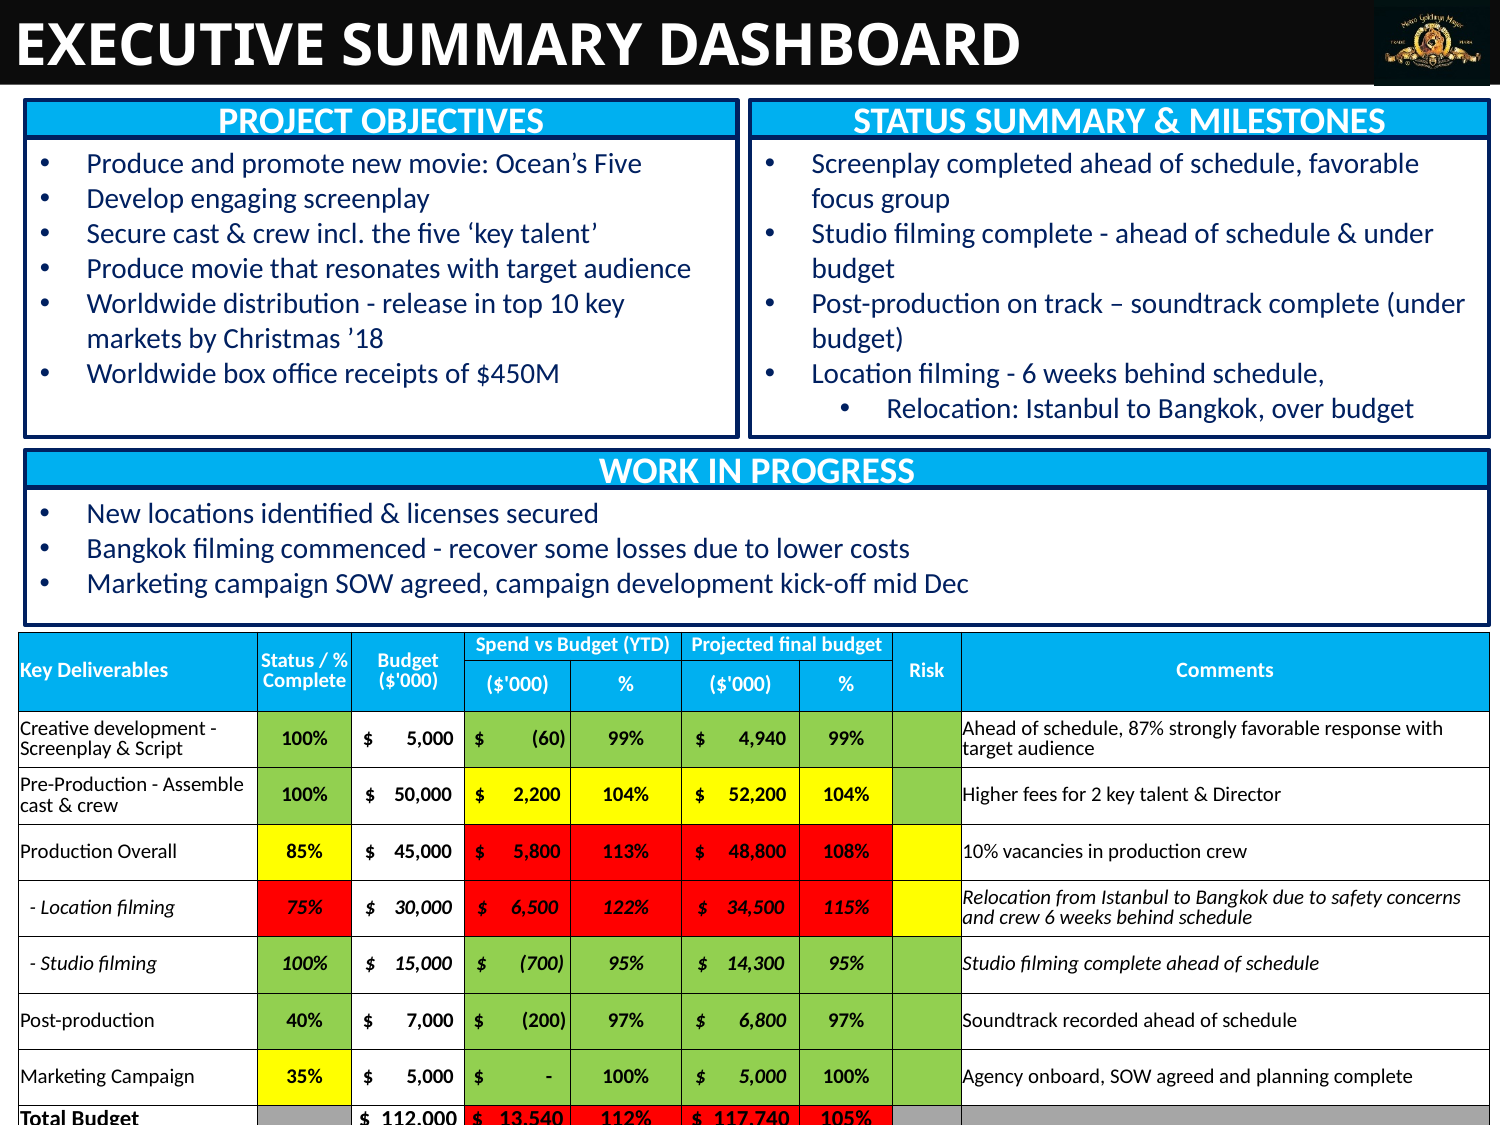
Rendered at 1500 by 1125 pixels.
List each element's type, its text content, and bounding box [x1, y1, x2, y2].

text_box Screenplay completed ahead of schedule, favorable focus group Studio filming complete - ahead of schedule & under budget Post-production on track – soundtrack complete (under budget) Location filming - 6 weeks behind schedule, Relocation: Istanbul to Bangkok, over budget [748, 135, 1491, 439]
table_cell 100% [258, 712, 351, 767]
table_cell $ 5,000 [352, 712, 464, 767]
table_cell 99% [571, 712, 681, 767]
table_header Budget ($'000) [352, 633, 464, 711]
table_cell $ (700) [465, 937, 570, 993]
table_cell 40% [258, 994, 351, 1049]
table_cell 113% [571, 825, 681, 880]
table_cell % [571, 661, 681, 711]
table_cell $ 112,000 [352, 1106, 464, 1125]
table_cell [893, 1106, 961, 1125]
table_cell $ 50,000 [352, 768, 464, 824]
table_cell $ 52,200 [682, 768, 799, 824]
table_cell Marketing Campaign [19, 1050, 257, 1105]
table_cell Relocation from Istanbul to Bangkok due to safety concerns and crew 6 weeks behind schedule [962, 881, 1489, 936]
table_cell 100% [258, 937, 351, 993]
table_cell [893, 825, 961, 880]
table_cell $ 30,000 [352, 881, 464, 936]
table_cell $ 5,800 [465, 825, 570, 880]
table_cell 85% [258, 825, 351, 880]
table_header Spend vs Budget (YTD) [465, 633, 681, 660]
table_cell 35% [258, 1050, 351, 1105]
text_box New locations identified & licenses secured Bangkok filming commenced - recover some losses due to lower costs Marketing campaign SOW agreed, campaign development kick-off mid Dec [23, 490, 1491, 627]
table_cell 104% [571, 768, 681, 824]
table_cell 99% [800, 712, 892, 767]
table_cell Soundtrack recorded ahead of schedule [962, 994, 1489, 1049]
table_cell 95% [800, 937, 892, 993]
table_cell Higher fees for 2 key talent & Director [962, 768, 1489, 824]
table_cell 104% [800, 768, 892, 824]
table_header Key Deliverables [19, 633, 257, 711]
table_cell $ (60) [465, 712, 570, 767]
table_cell $ 6,800 [682, 994, 799, 1049]
table_cell - Location filming [19, 881, 257, 936]
table_cell ($'000) [682, 661, 799, 711]
table_cell 100% [258, 768, 351, 824]
table_cell Ahead of schedule, 87% strongly favorable response with target audience [962, 712, 1489, 767]
table_cell $ 2,200 [465, 768, 570, 824]
table_cell 112% [571, 1106, 681, 1125]
table_header Risk [893, 633, 961, 711]
table_header Projected final budget [682, 633, 892, 660]
table_cell $ 14,300 [682, 937, 799, 993]
table_cell 100% [800, 1050, 892, 1105]
table_cell 97% [800, 994, 892, 1049]
table_cell $ 5,000 [682, 1050, 799, 1105]
table_cell [962, 1106, 1489, 1125]
table_cell $ (200) [465, 994, 570, 1049]
table_cell 105% [800, 1106, 892, 1125]
table_cell Creative development - Screenplay & Script [19, 712, 257, 767]
table_cell [893, 937, 961, 993]
table_cell $ 15,000 [352, 937, 464, 993]
text_box Produce and promote new movie: Ocean’s Five Develop engaging screenplay Secure cast & crew incl. the five ‘key talent’ Produce movie that resonates with target audience Worldwide distribution - release in top 10 key markets by Christmas ’18 Worldwide box office receipts of $450M [23, 140, 740, 439]
table_cell $ 45,000 [352, 825, 464, 880]
table_cell % [800, 661, 892, 711]
table_cell $ 48,800 [682, 825, 799, 880]
table_cell 95% [571, 937, 681, 993]
table_cell Agency onboard, SOW agreed and planning complete [962, 1050, 1489, 1105]
text_box PROJECT OBJECTIVES [23, 98, 740, 140]
table_cell 10% vacancies in production crew [962, 825, 1489, 880]
picture [1374, 0, 1490, 87]
table_cell $ 13,540 [465, 1106, 570, 1125]
table_cell 100% [571, 1050, 681, 1105]
table_cell [893, 712, 961, 767]
table_header Status / % Complete [258, 633, 351, 711]
table_cell [893, 768, 961, 824]
table_cell $ 5,000 [352, 1050, 464, 1105]
table_cell - Studio filming [19, 937, 257, 993]
table_cell $ 4,940 [682, 712, 799, 767]
table_cell [893, 994, 961, 1049]
table_cell Studio filming complete ahead of schedule [962, 937, 1489, 993]
table_cell 75% [258, 881, 351, 936]
table_cell [258, 1106, 351, 1125]
table_cell $ - [465, 1050, 570, 1105]
table_cell 97% [571, 994, 681, 1049]
table_cell 115% [800, 881, 892, 936]
table_cell [893, 881, 961, 936]
table_cell $ 117,740 [682, 1106, 799, 1125]
text_box EXECUTIVE SUMMARY DASHBOARD [1491, 0, 1500, 85]
table_cell Post-production [19, 994, 257, 1049]
text_box EXECUTIVE SUMMARY DASHBOARD [0, 0, 1372, 85]
text_box WORK IN PROGRESS [23, 448, 1491, 490]
table_cell 108% [800, 825, 892, 880]
table_cell Total Budget [19, 1106, 257, 1125]
table_cell ($'000) [465, 661, 570, 711]
table_cell Pre-Production - Assemble cast & crew [19, 768, 257, 824]
text_box STATUS SUMMARY & MILESTONES [748, 98, 1491, 135]
table_cell $ 34,500 [682, 881, 799, 936]
table_cell Production Overall [19, 825, 257, 880]
table_header Comments [962, 633, 1489, 711]
table_cell [893, 1050, 961, 1105]
table_cell $ 6,500 [465, 881, 570, 936]
table_cell 122% [571, 881, 681, 936]
table_cell $ 7,000 [352, 994, 464, 1049]
